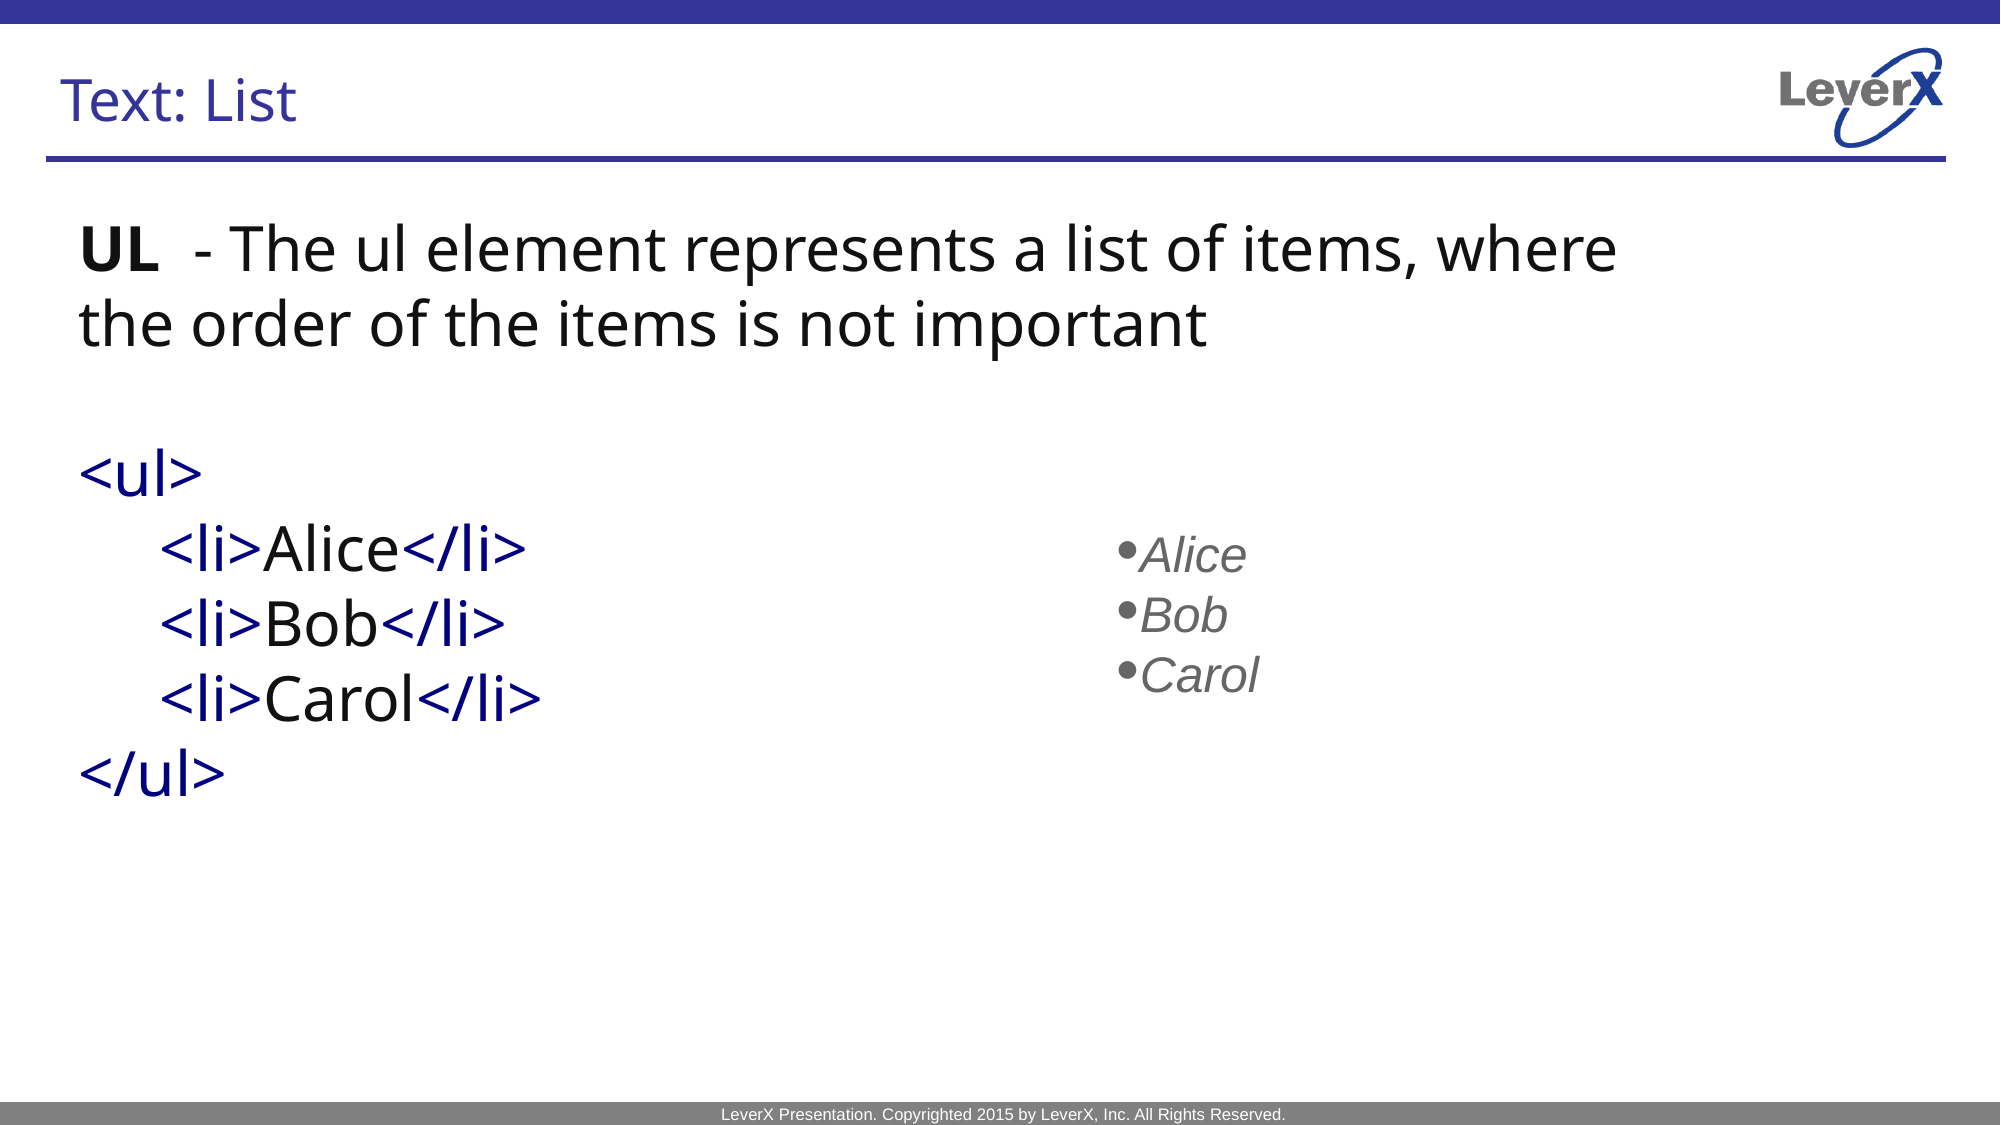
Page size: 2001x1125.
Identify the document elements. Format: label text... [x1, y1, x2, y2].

title Text: List [45, 49, 1774, 147]
picture [1780, 47, 1943, 148]
text_box Alice Bob Carol [1099, 507, 1901, 718]
list UL - The ul element represents a list of items, where the order of the items is not important <ul> <li>Alice</li> <li>Bob</li> <li>Carol</li> </ul> [78, 201, 1729, 538]
footer LeverX Presentation. Copyrighted 2015 by LeverX, Inc. All Rights Reserved. [411, 1094, 1597, 1125]
